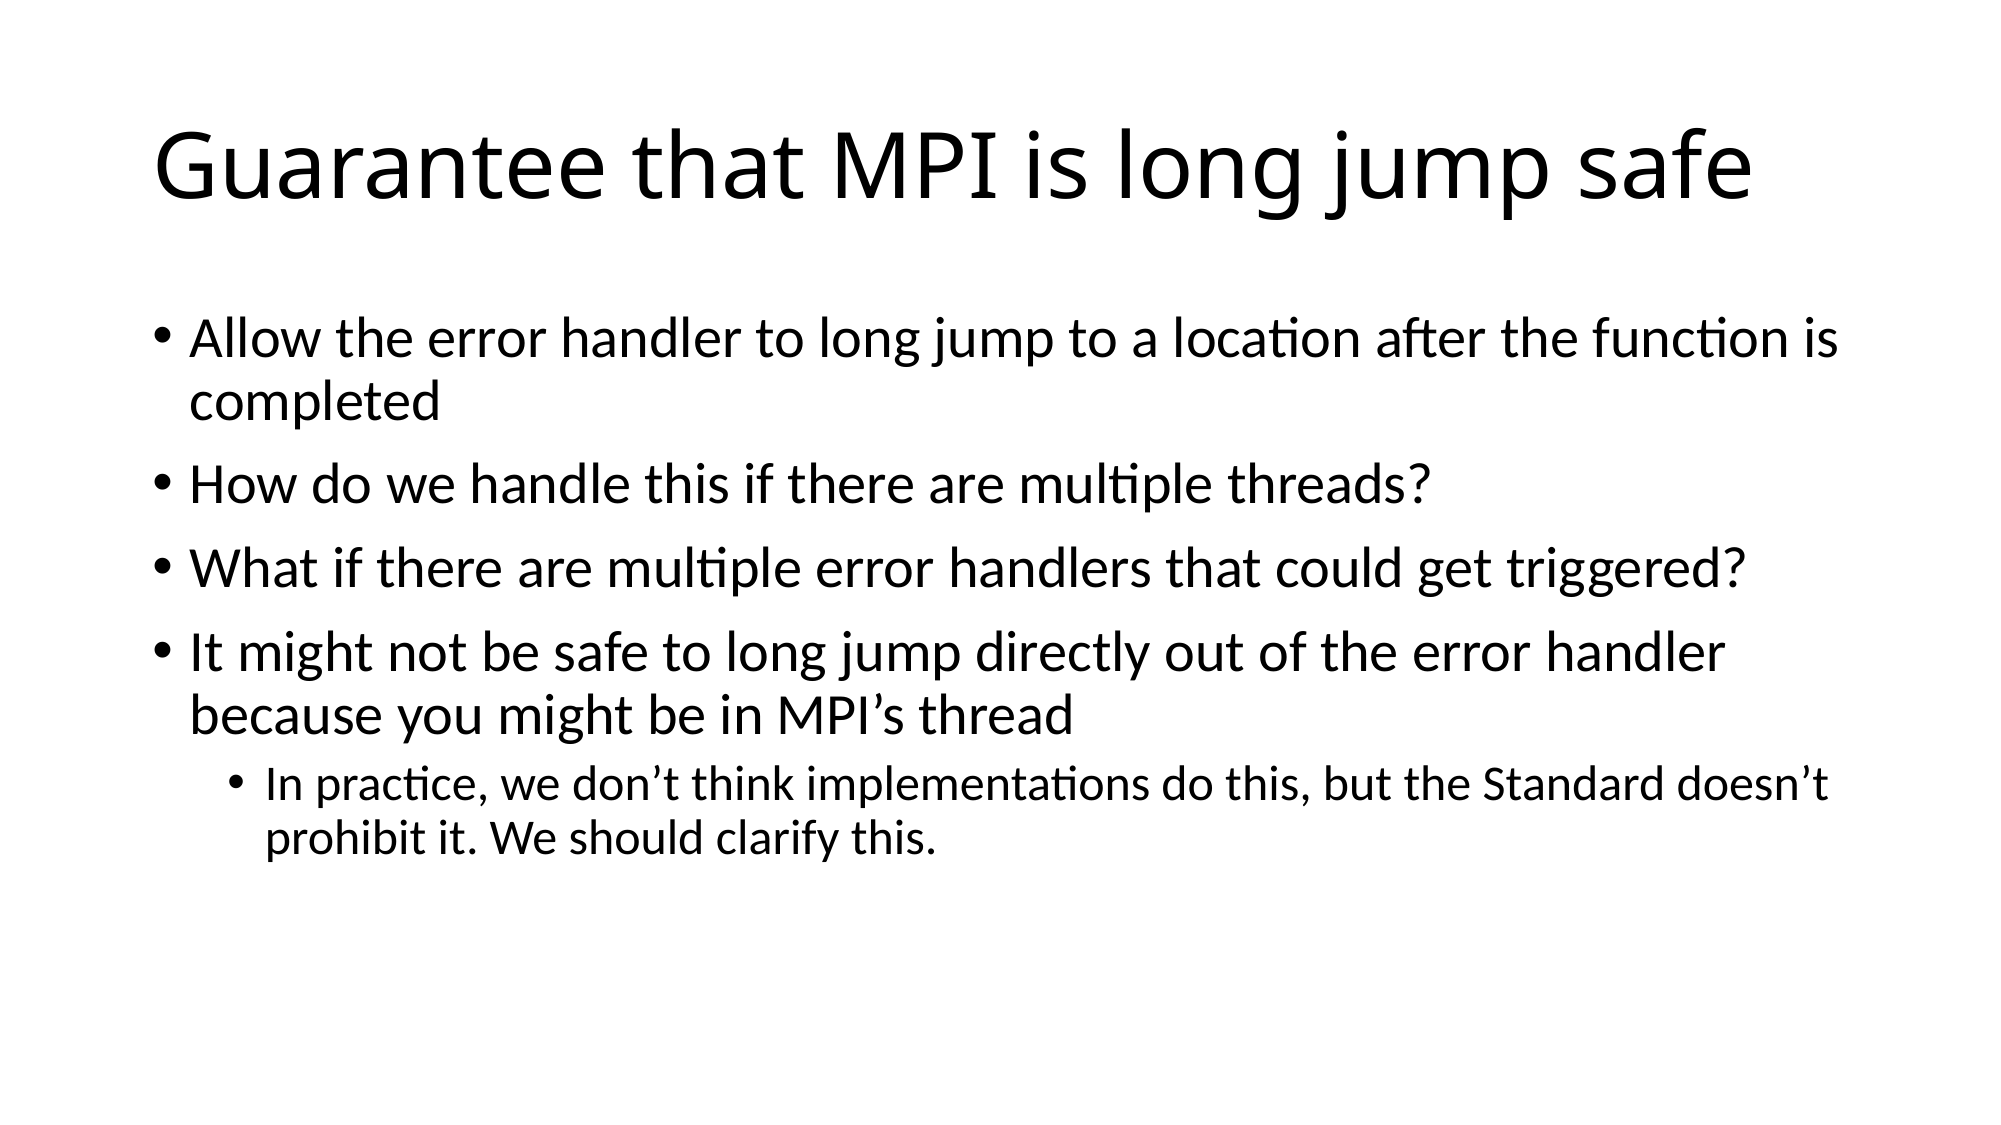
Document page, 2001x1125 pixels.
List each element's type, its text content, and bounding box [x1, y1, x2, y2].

list Allow the error handler to long jump to a location after the function is completed How do we handle this if there are multiple threads? What if there are multiple error handlers that could get triggered? It might not be safe to long jump directly out of the error handler because you might be in MPI’s thread In practice, we don’t think implementations do this, but the Standard doesn’t prohibit it. We should clarify this. [137, 299, 1863, 1014]
title Guarantee that MPI is long jump safe [137, 59, 1863, 278]
